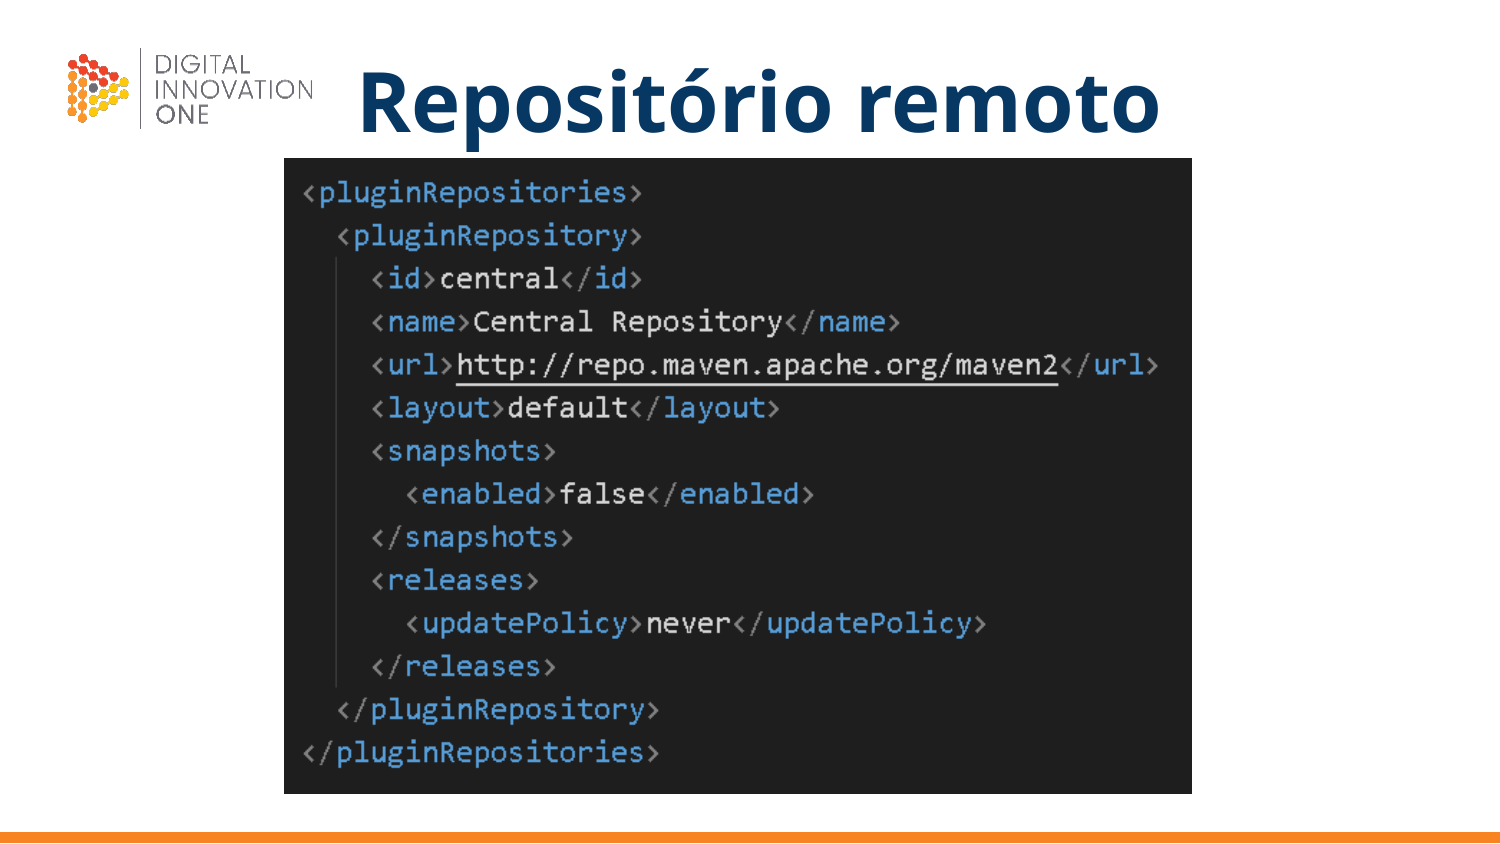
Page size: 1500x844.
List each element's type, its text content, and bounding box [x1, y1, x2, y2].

picture [284, 158, 1192, 794]
subtitle Repositório remoto [51, 50, 1449, 148]
text_box [0, 832, 1500, 843]
picture [50, 39, 331, 138]
